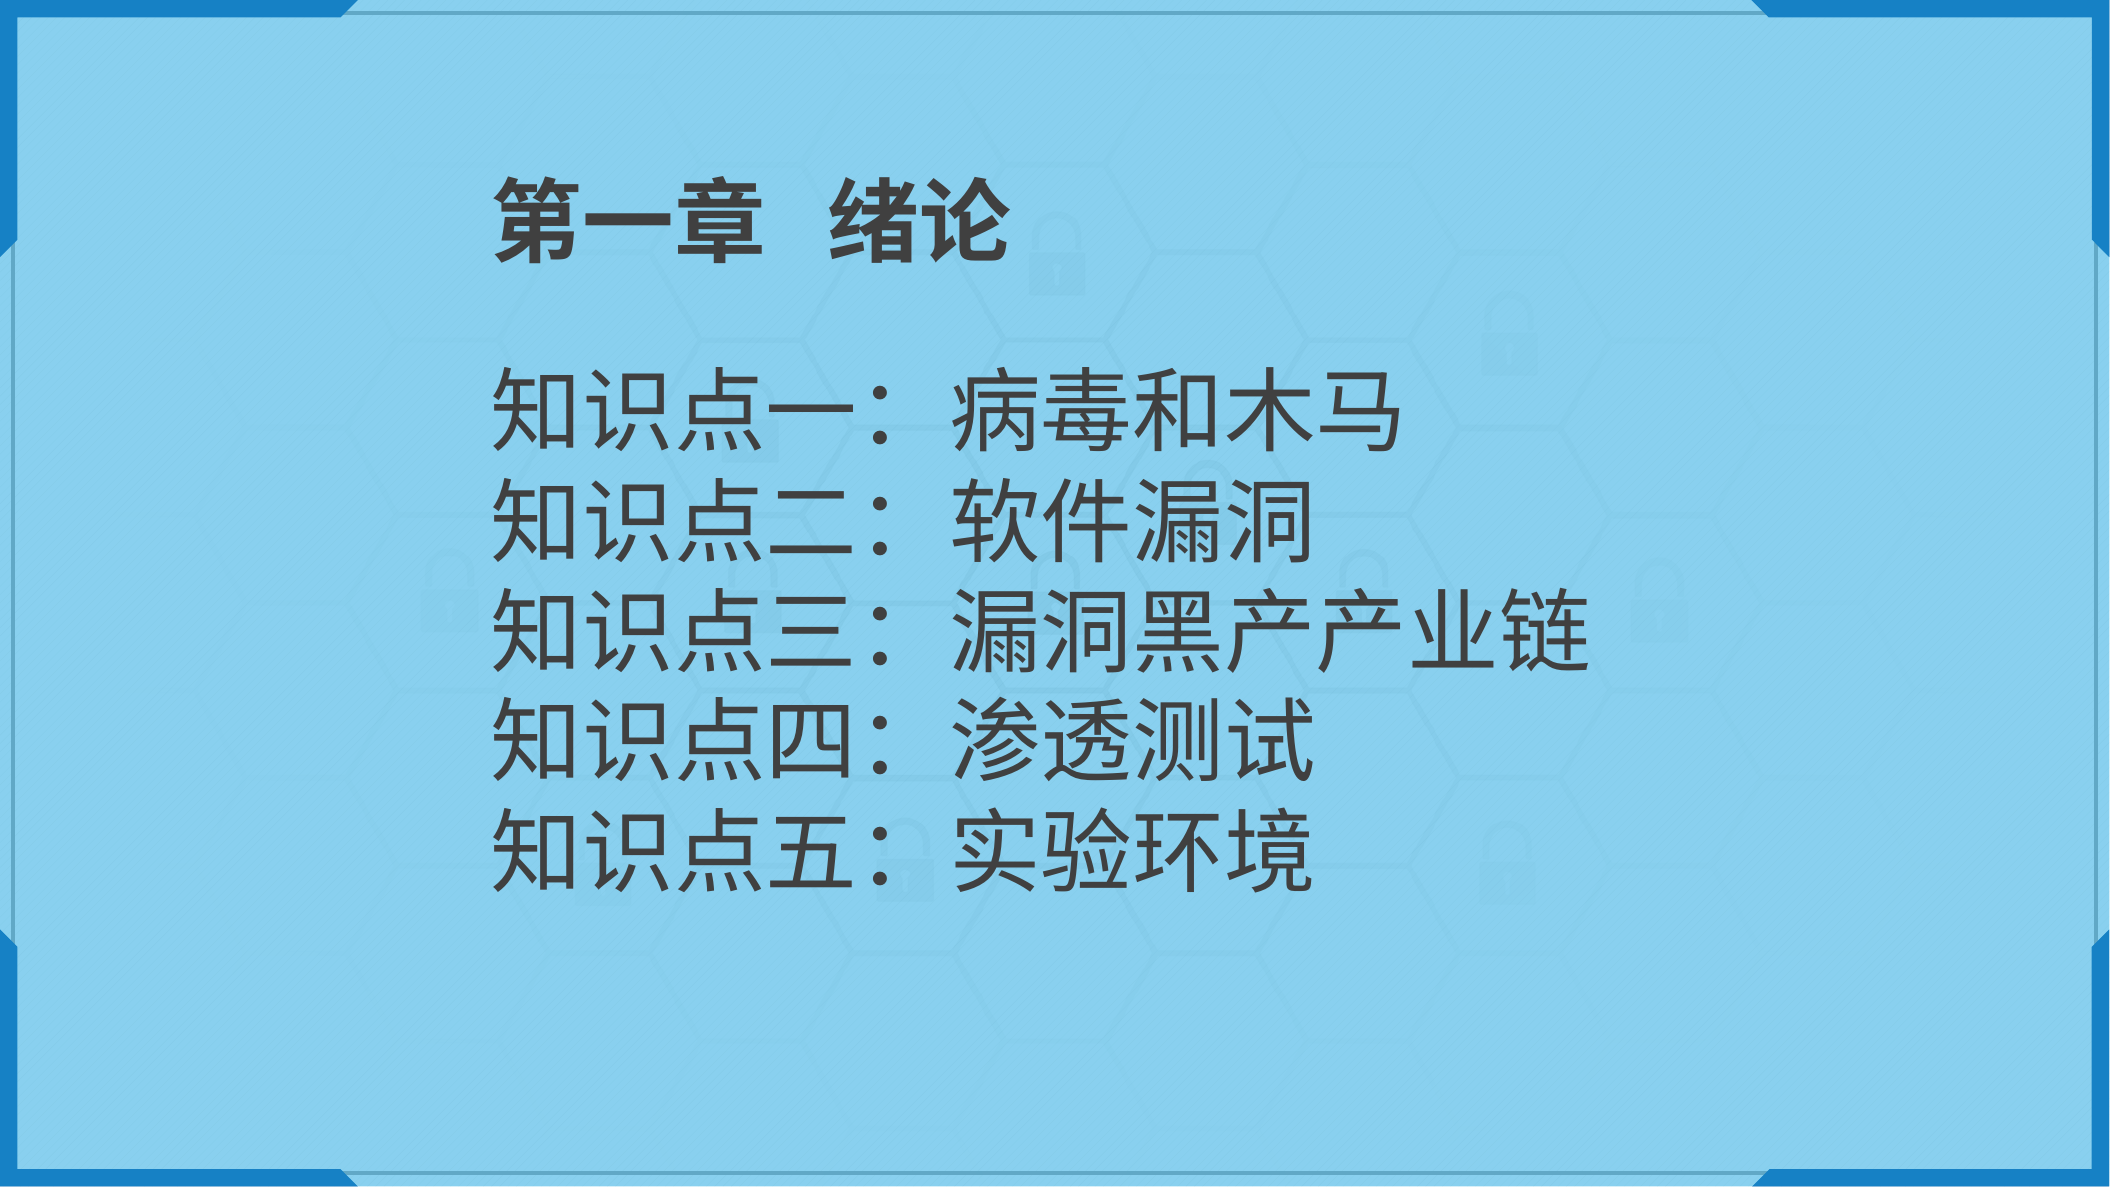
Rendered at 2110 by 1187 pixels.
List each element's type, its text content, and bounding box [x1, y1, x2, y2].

text_box [0, 0, 2110, 1187]
text_box 第一章 绪论 知识点一：病毒和木马 知识点二：软件漏洞 知识点三：漏洞黑产产业链 知识点四：渗透测试 知识点五：实验环境 [475, 156, 1776, 911]
